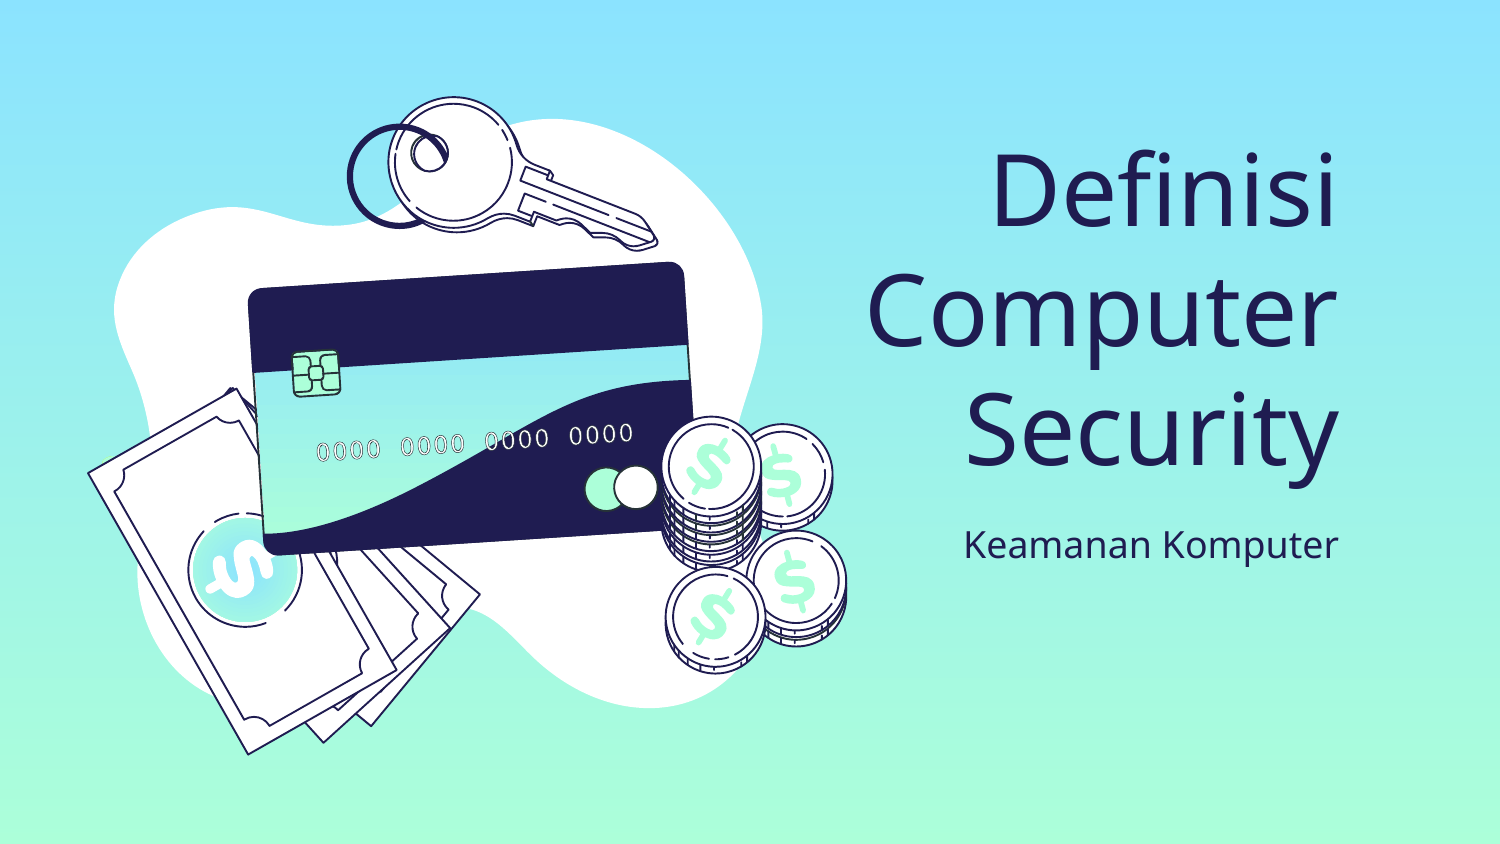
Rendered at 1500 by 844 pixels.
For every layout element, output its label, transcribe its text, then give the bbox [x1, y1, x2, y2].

title Definisi Computer Security [860, 168, 1355, 444]
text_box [86, 95, 855, 756]
subtitle Keamanan Komputer [865, 506, 1355, 637]
